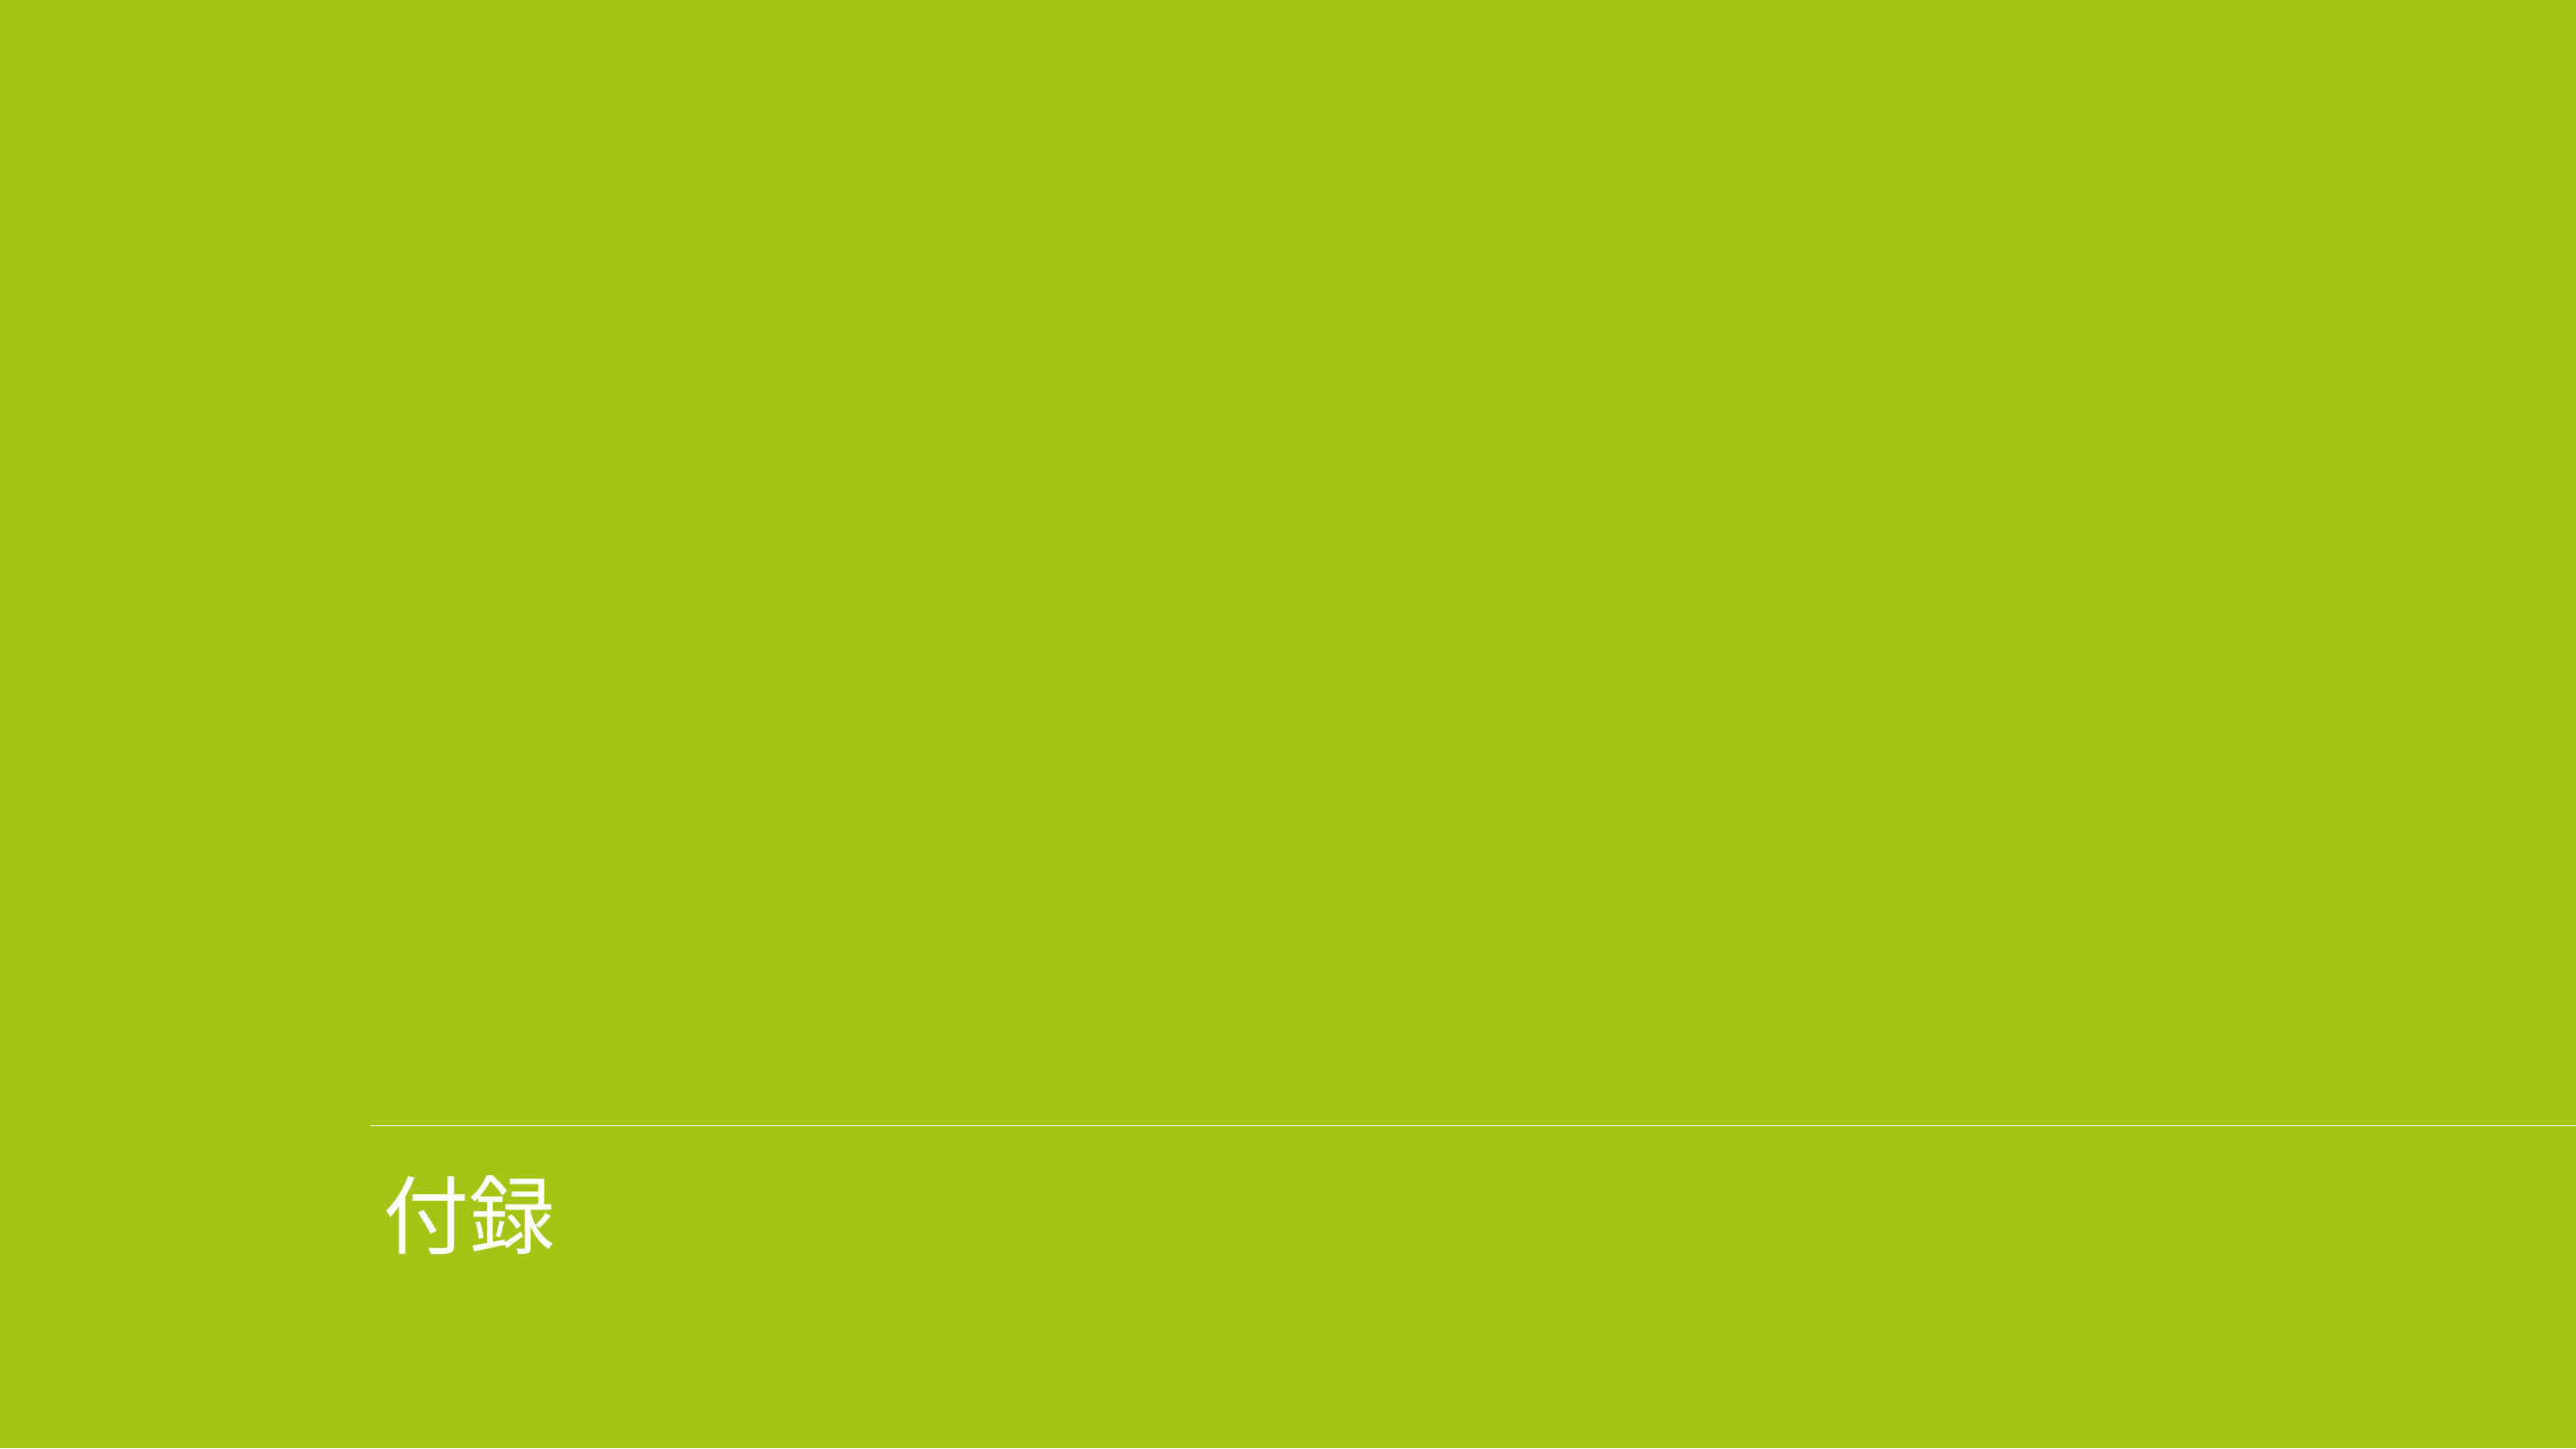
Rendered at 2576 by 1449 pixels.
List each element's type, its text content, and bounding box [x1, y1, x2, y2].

title 付録 [370, 1143, 2576, 1296]
